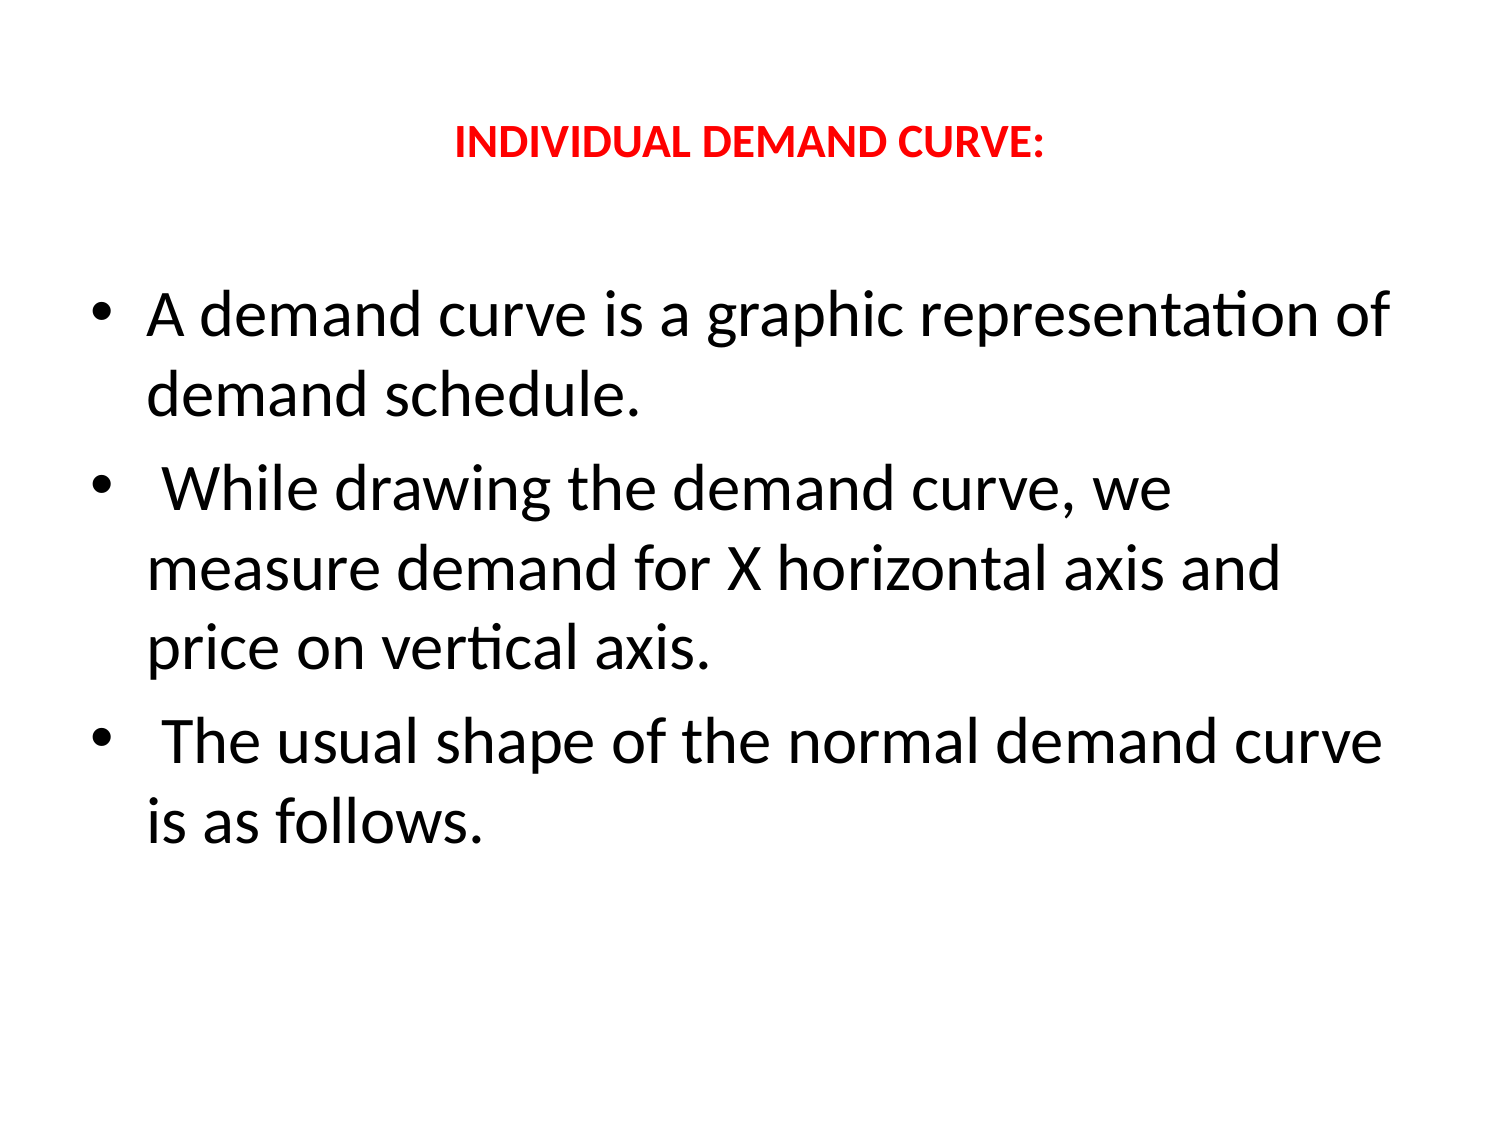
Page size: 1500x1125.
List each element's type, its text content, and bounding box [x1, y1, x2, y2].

title INDIVIDUAL DEMAND CURVE: [75, 45, 1425, 233]
list A demand curve is a graphic representation of demand schedule. While drawing the demand curve, we measure demand for X horizontal axis and price on vertical axis. The usual shape of the normal demand curve is as follows. [75, 262, 1425, 1005]
